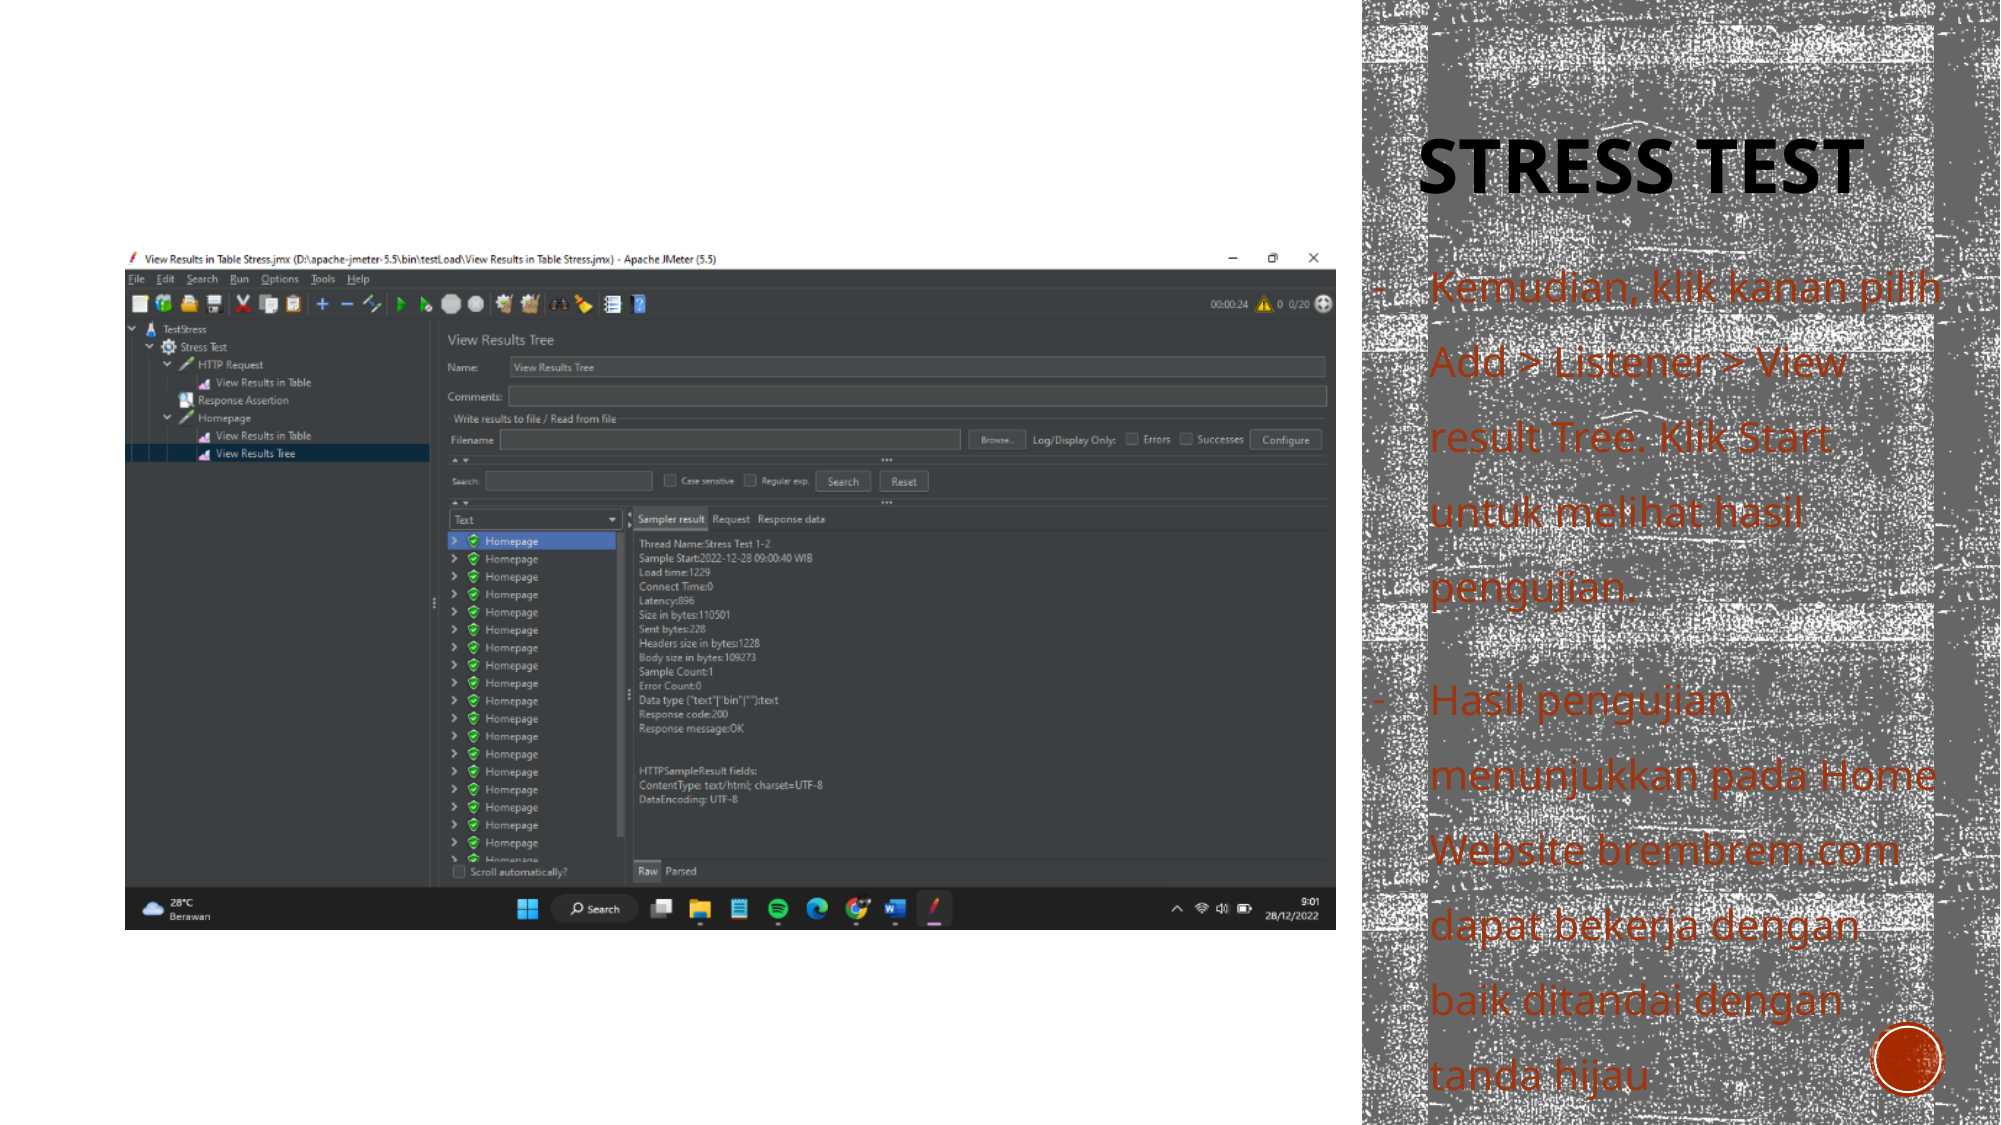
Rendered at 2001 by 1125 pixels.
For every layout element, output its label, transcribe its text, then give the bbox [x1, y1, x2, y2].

picture [125, 249, 1336, 930]
title stress test [1402, 71, 1920, 218]
list Hasil Pengujian Form Gambar Profile : [1362, 0, 2000, 1125]
list Kemudian, klik kanan pilih Add > Listener > View result Tree. Klik Start untuk melihat hasil pengujian. Hasil pengujian menunjukkan pada Home Website brembrem.com dapat bekerja dengan baik ditandai dengan tanda hijau [1358, 228, 1965, 1049]
